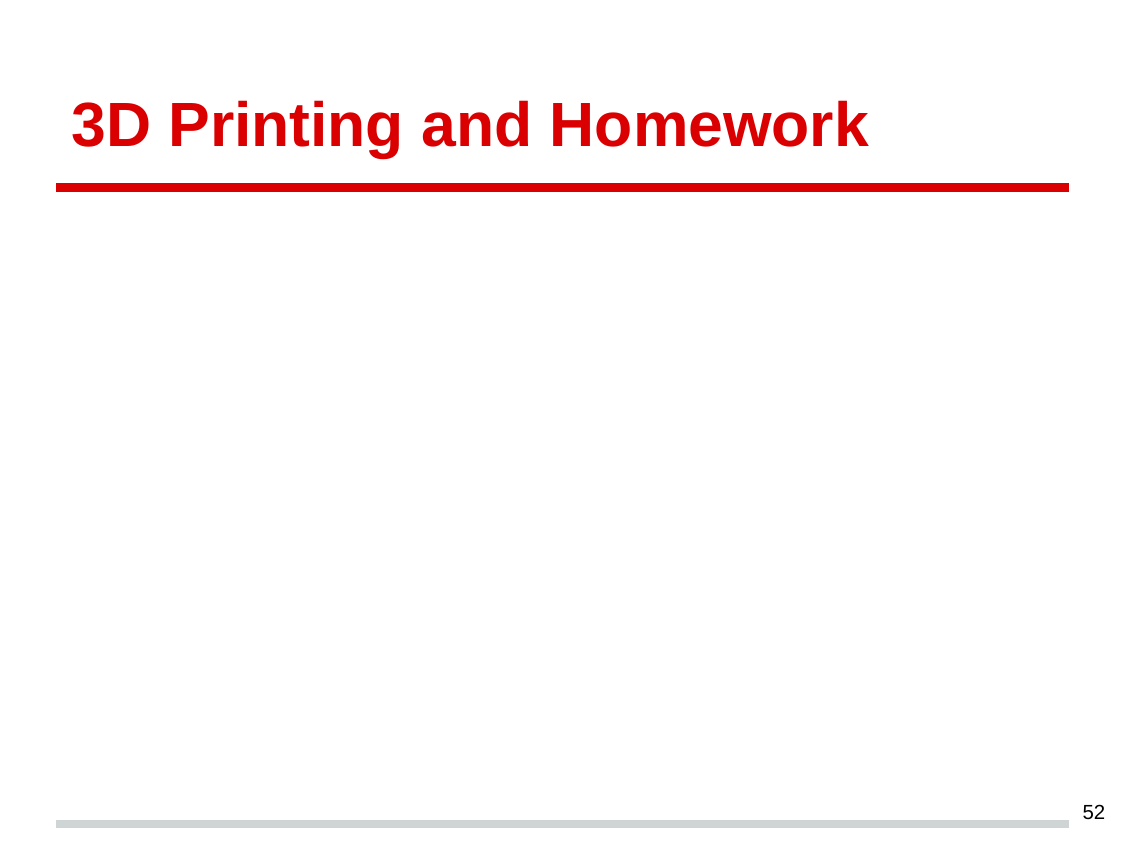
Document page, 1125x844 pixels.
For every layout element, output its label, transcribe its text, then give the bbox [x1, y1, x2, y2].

slide_number 52 [1052, 779, 1121, 844]
title 3D Printing and Homework [56, 33, 1069, 175]
